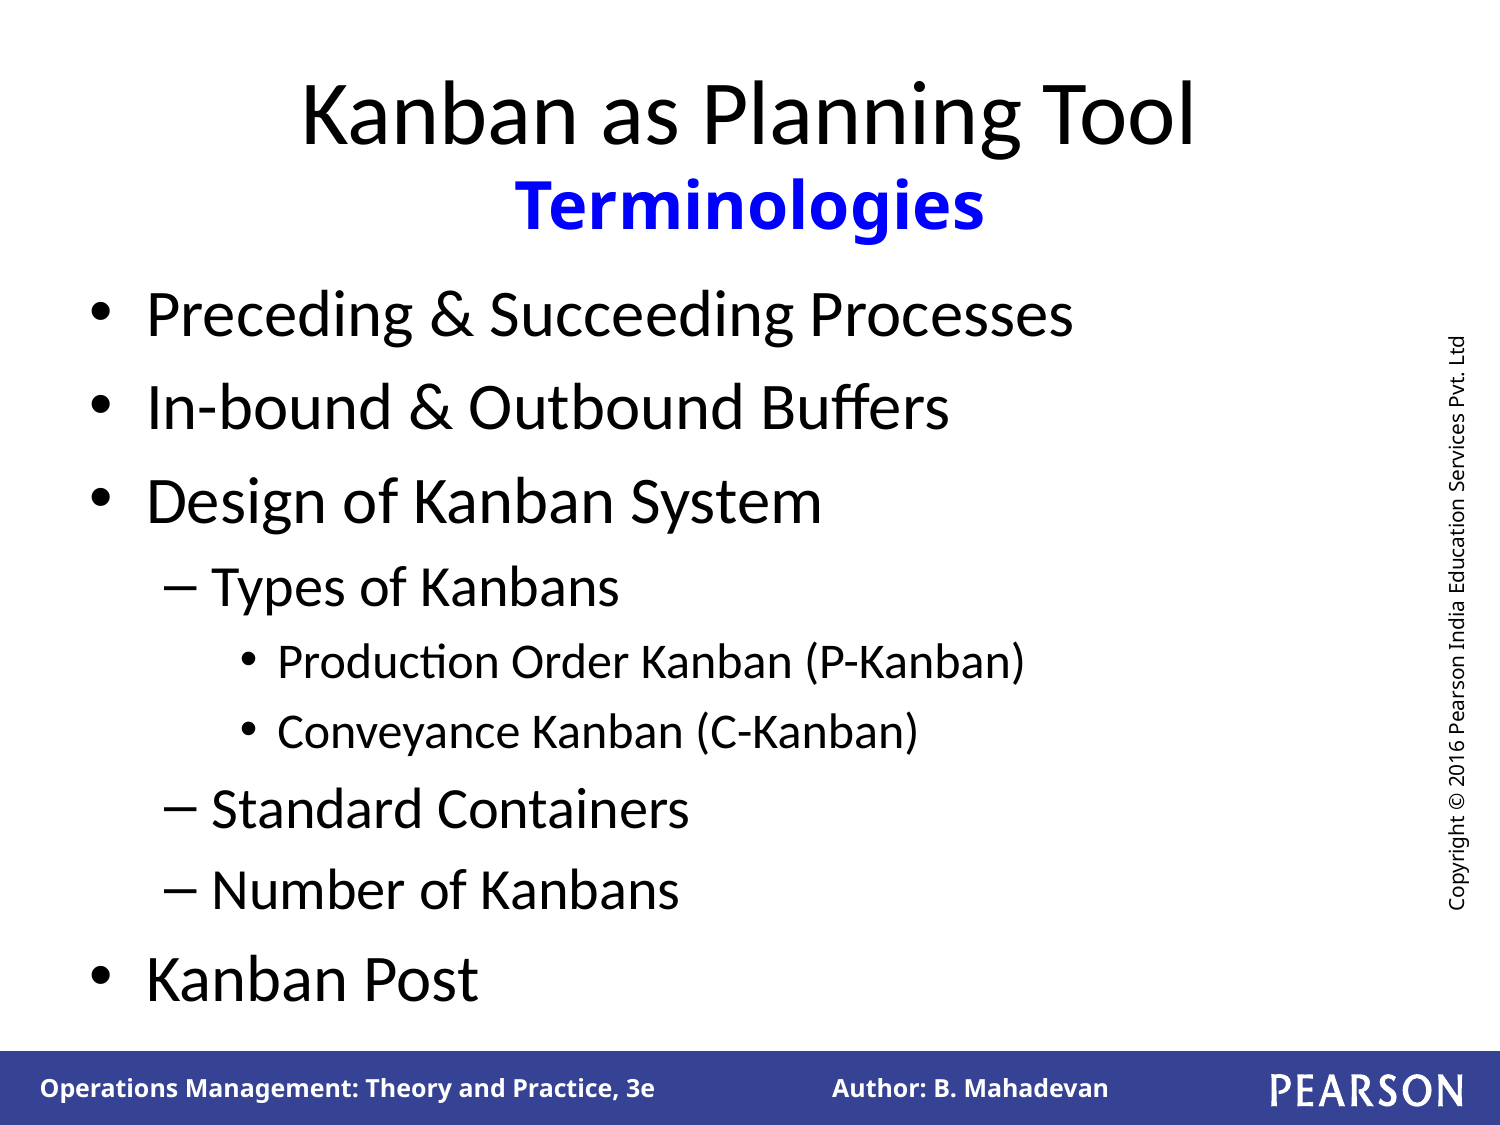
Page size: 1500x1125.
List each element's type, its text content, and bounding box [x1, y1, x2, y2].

list Preceding & Succeeding Processes In-bound & Outbound Buffers Design of Kanban System Types of Kanbans Production Order Kanban (P-Kanban) Conveyance Kanban (C-Kanban) Standard Containers Number of Kanbans Kanban Post [75, 262, 1425, 1005]
title Kanban as Planning Tool Terminologies [75, 45, 1425, 233]
